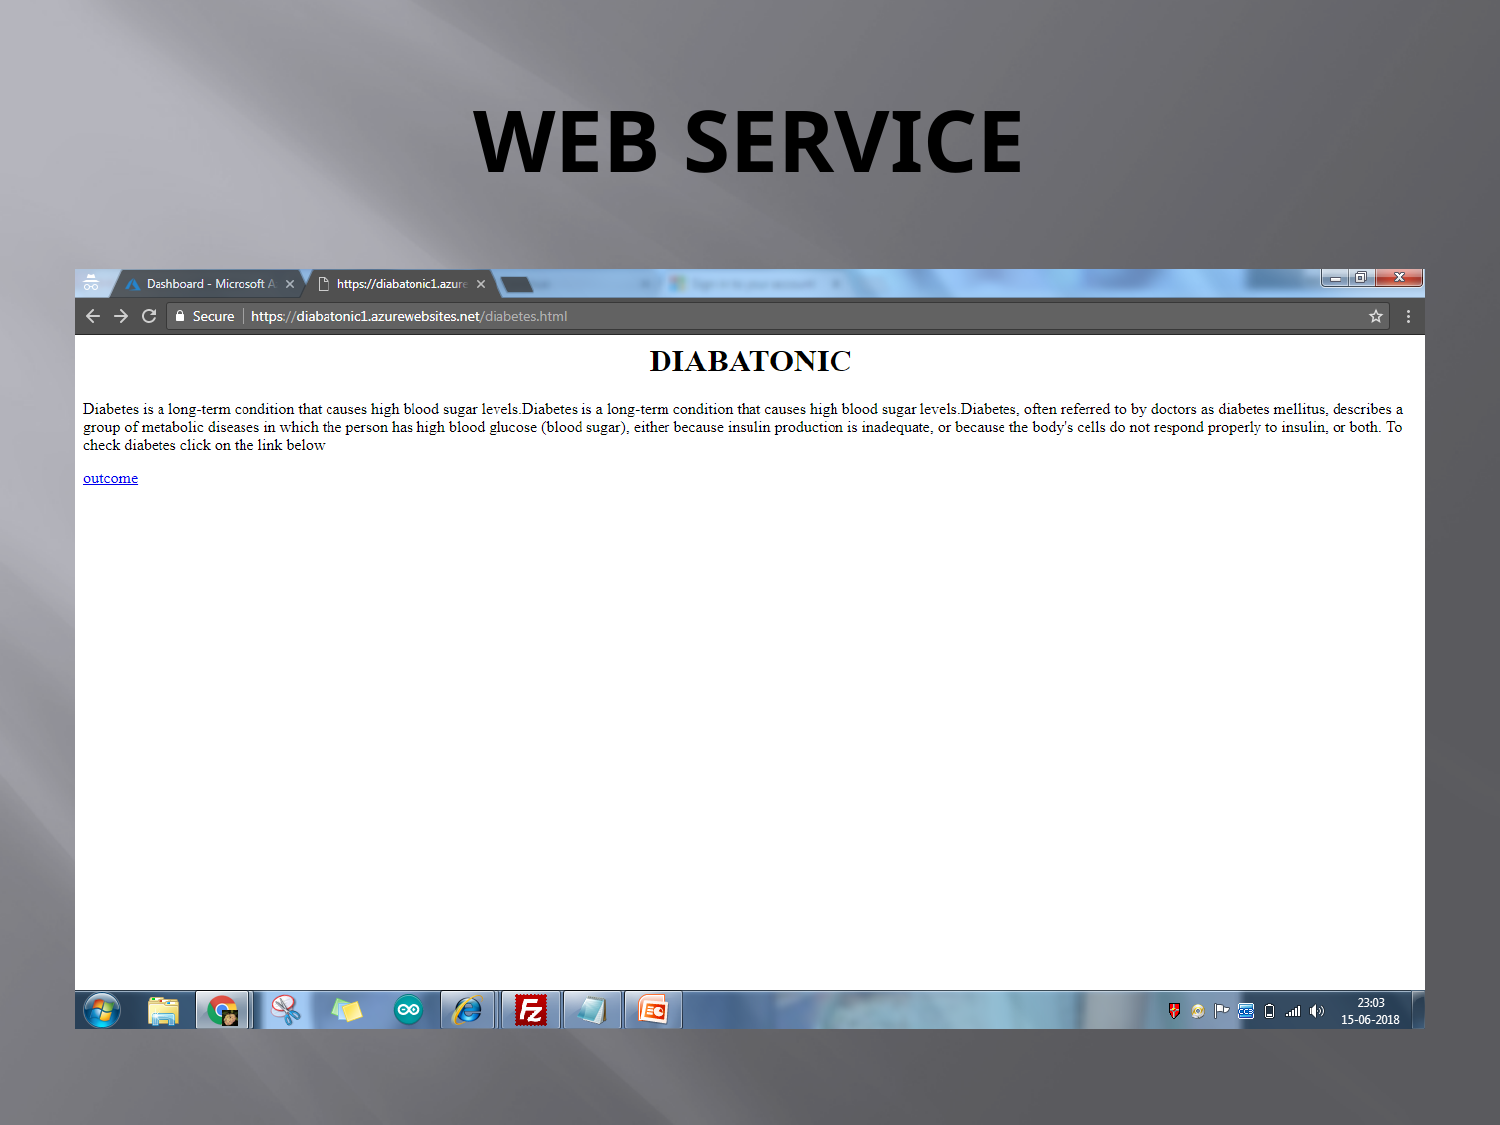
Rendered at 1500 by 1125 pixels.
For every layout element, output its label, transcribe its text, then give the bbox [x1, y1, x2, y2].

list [74, 268, 1426, 1029]
title WEB SERVICE [75, 45, 1425, 233]
